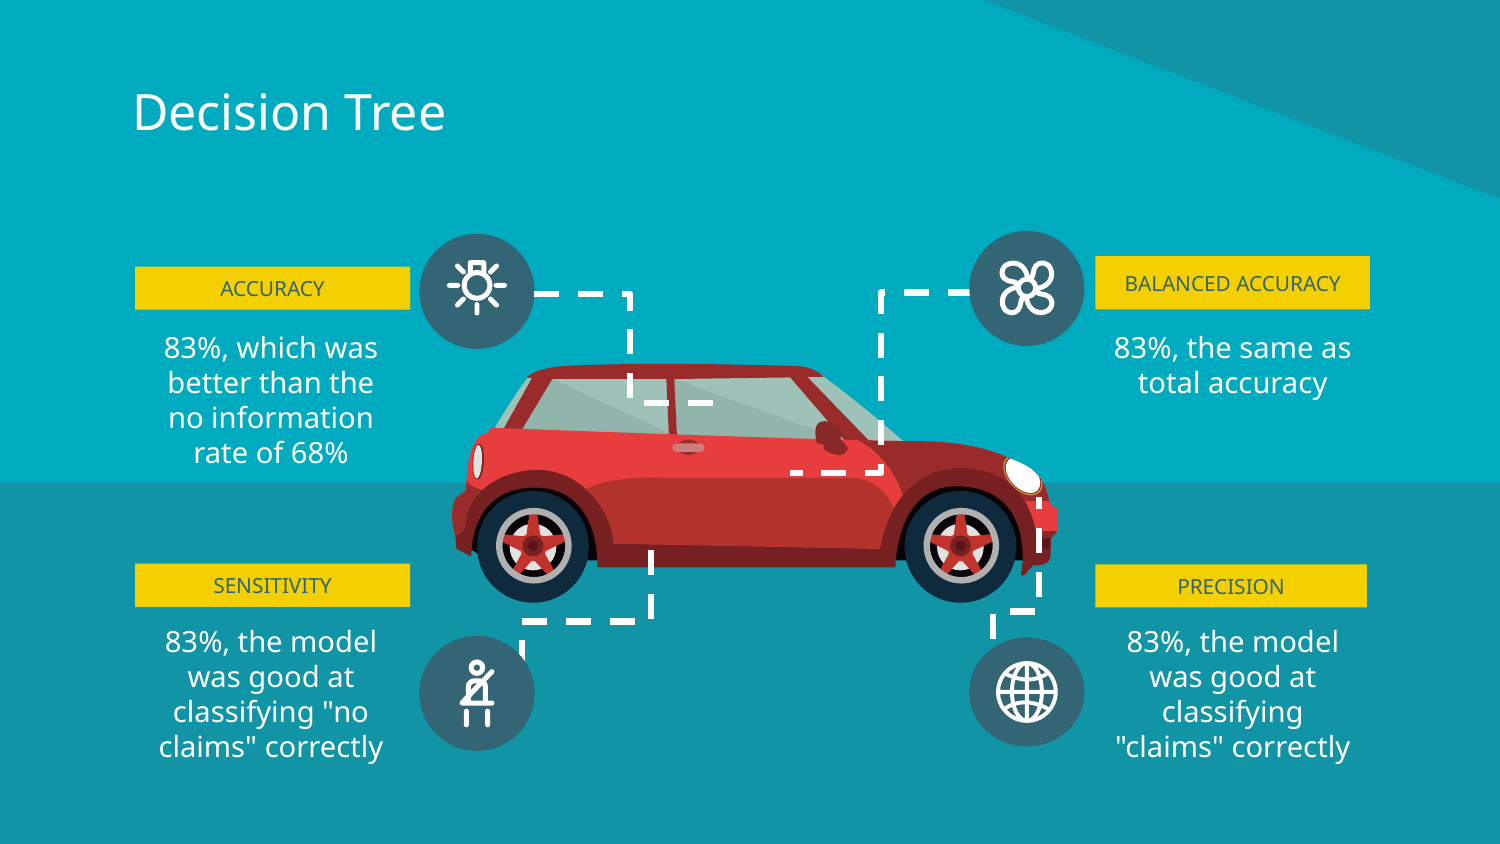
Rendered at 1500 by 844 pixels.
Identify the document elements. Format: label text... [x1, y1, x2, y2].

subtitle ACCURACY [135, 266, 411, 310]
text_box [969, 230, 1085, 347]
subtitle SENSITIVITY [135, 563, 411, 607]
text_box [533, 293, 727, 404]
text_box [447, 363, 1058, 603]
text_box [499, 556, 674, 687]
subtitle 83%, the same as total accuracy [1095, 314, 1371, 459]
text_box [996, 661, 1057, 723]
subtitle 83%, which was better than the no information rate of 68% [133, 314, 409, 459]
subtitle BALANCED ACCURACY [1095, 256, 1370, 310]
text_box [789, 292, 973, 474]
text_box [458, 659, 495, 728]
text_box [419, 635, 535, 751]
title Decision Tree [116, 63, 1383, 158]
subtitle 83%, the model was good at classifying "claims" correctly [1095, 608, 1371, 753]
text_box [446, 259, 508, 316]
subtitle 83%, the model was good at classifying "no claims" correctly [133, 608, 409, 753]
subtitle PRECISION [1095, 564, 1367, 608]
text_box [969, 643, 1085, 747]
text_box [999, 260, 1055, 316]
text_box [419, 233, 535, 349]
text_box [900, 588, 1131, 635]
